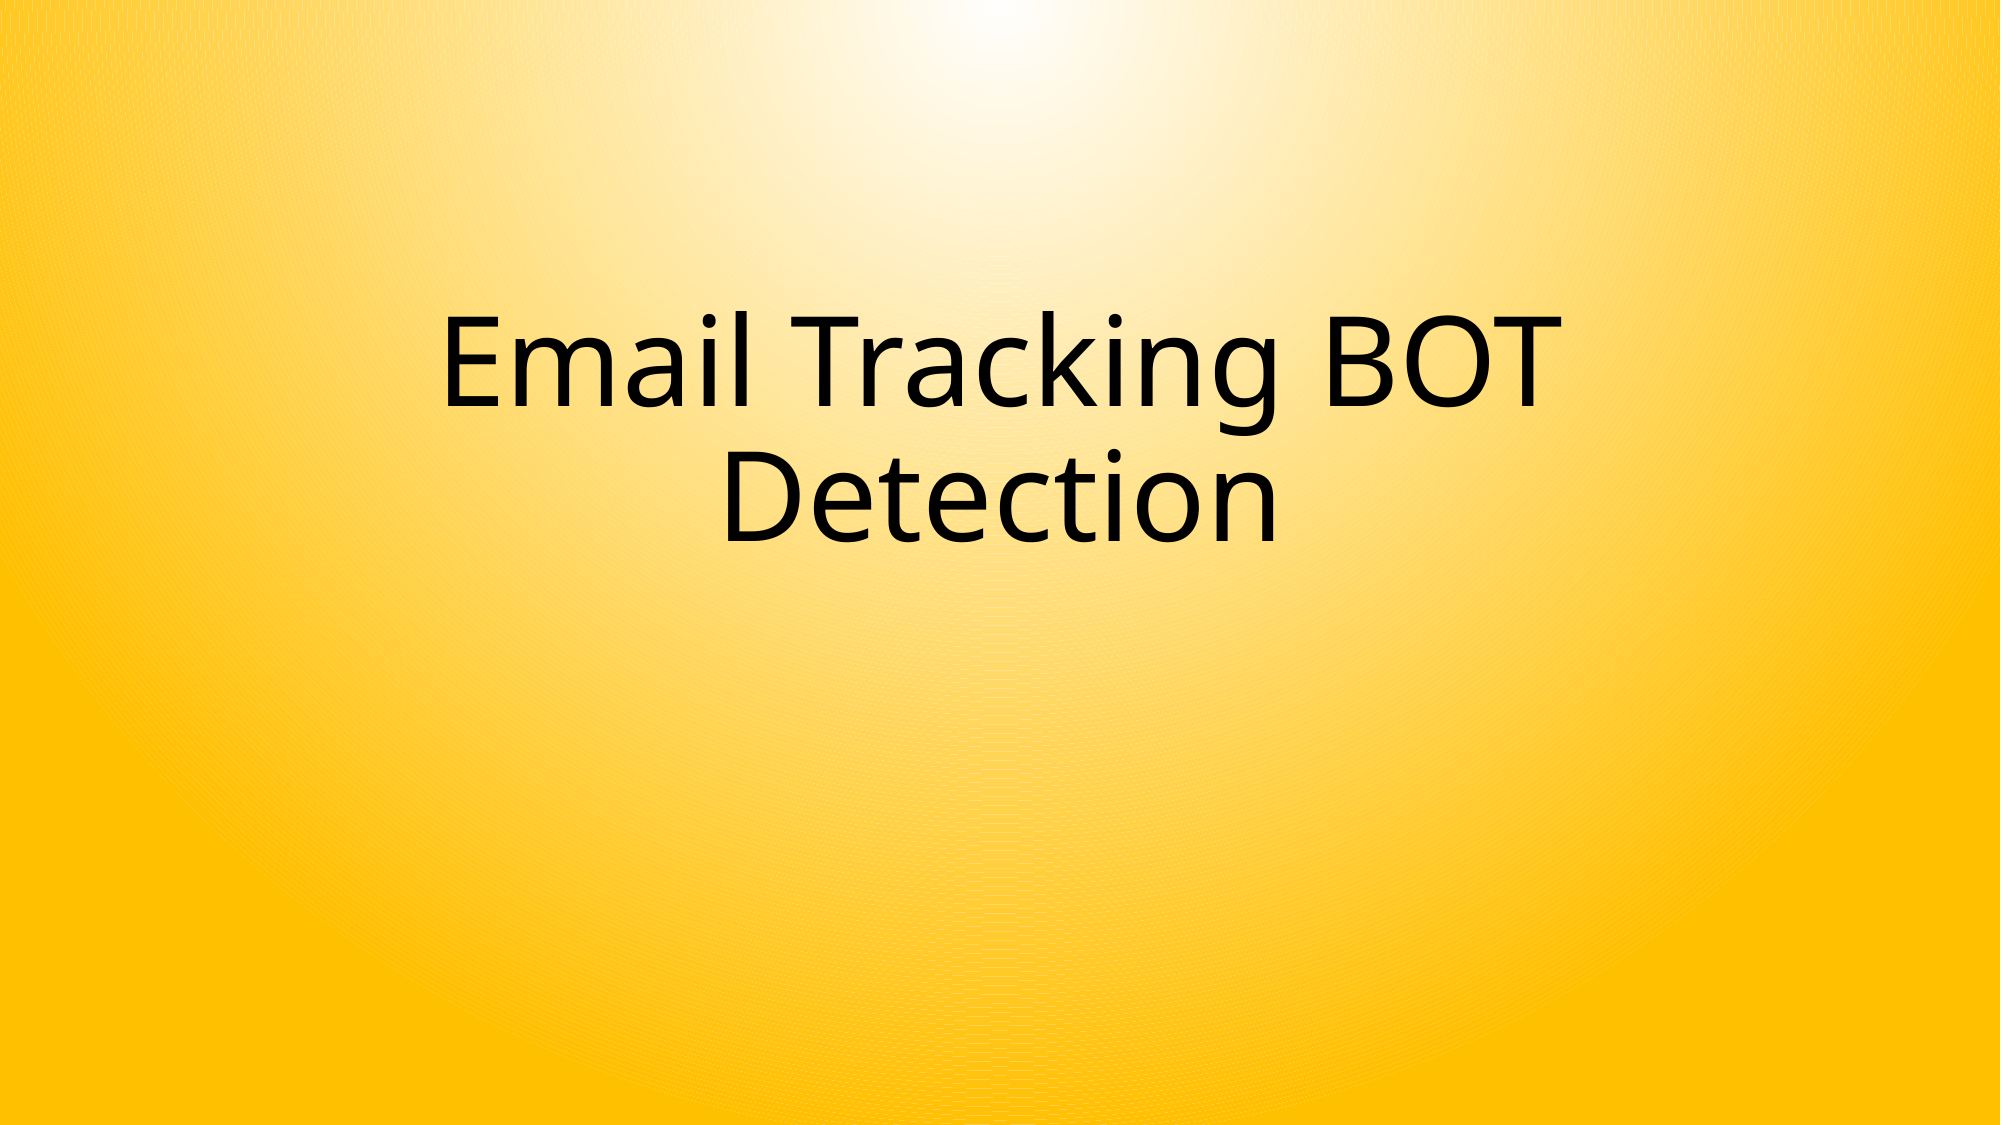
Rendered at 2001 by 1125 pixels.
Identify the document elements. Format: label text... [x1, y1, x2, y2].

title Email Tracking BOT Detection [249, 184, 1750, 576]
